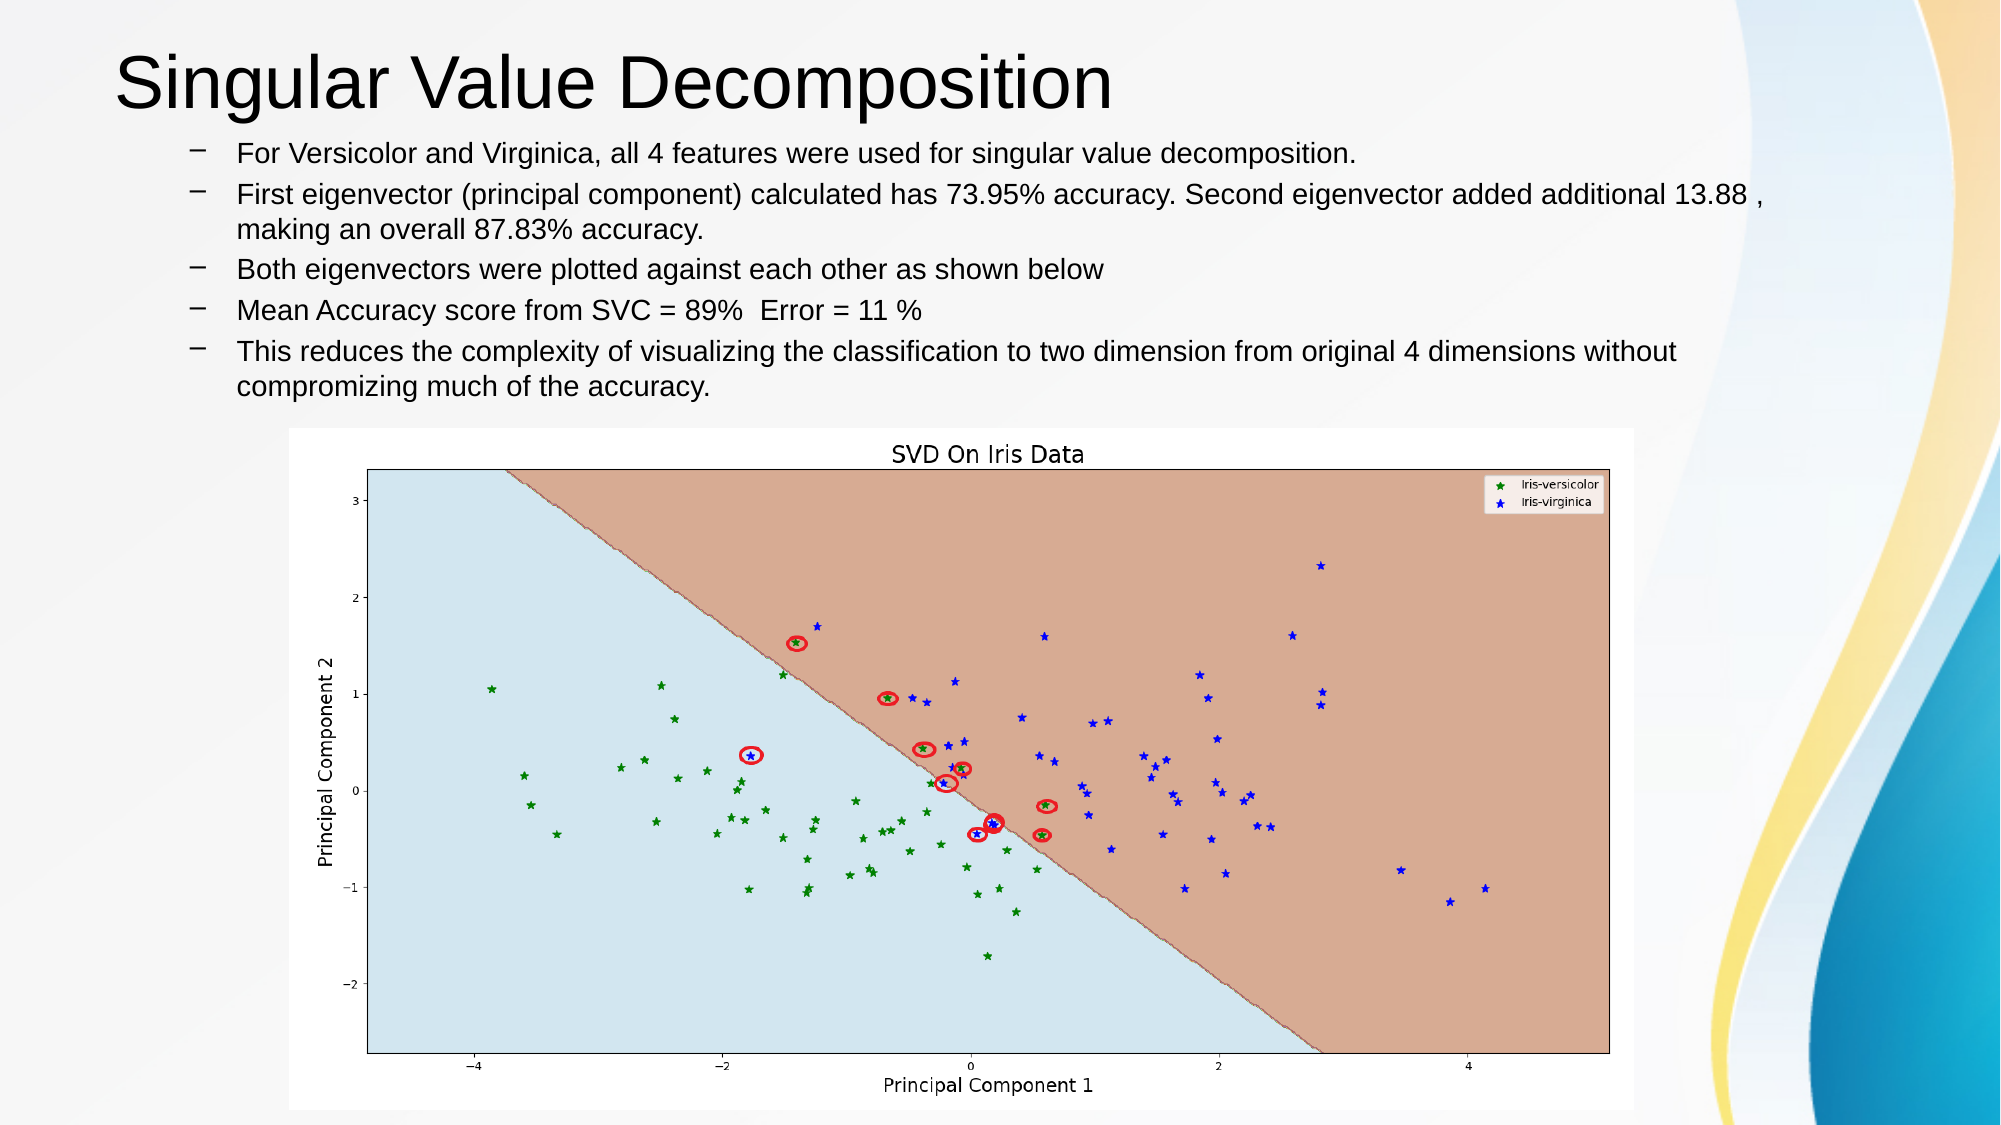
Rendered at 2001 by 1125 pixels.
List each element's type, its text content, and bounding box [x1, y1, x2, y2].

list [289, 428, 1634, 1111]
picture [0, 0, 2001, 1125]
title Singular Value Decomposition [99, 30, 1901, 127]
list For Versicolor and Virginica, all 4 features were used for singular value decomposition. First eigenvector (principal component) calculated has 73.95% accuracy. Second eigenvector added additional 13.88 , making an overall 87.83% accuracy. Both eigenvectors were plotted against each other as shown below Mean Accuracy score from SVC = 89% Error = 11 % This reduces the complexity of visualizing the classification to two dimension from original 4 dimensions without compromizing much of the accuracy. [99, 126, 1788, 429]
